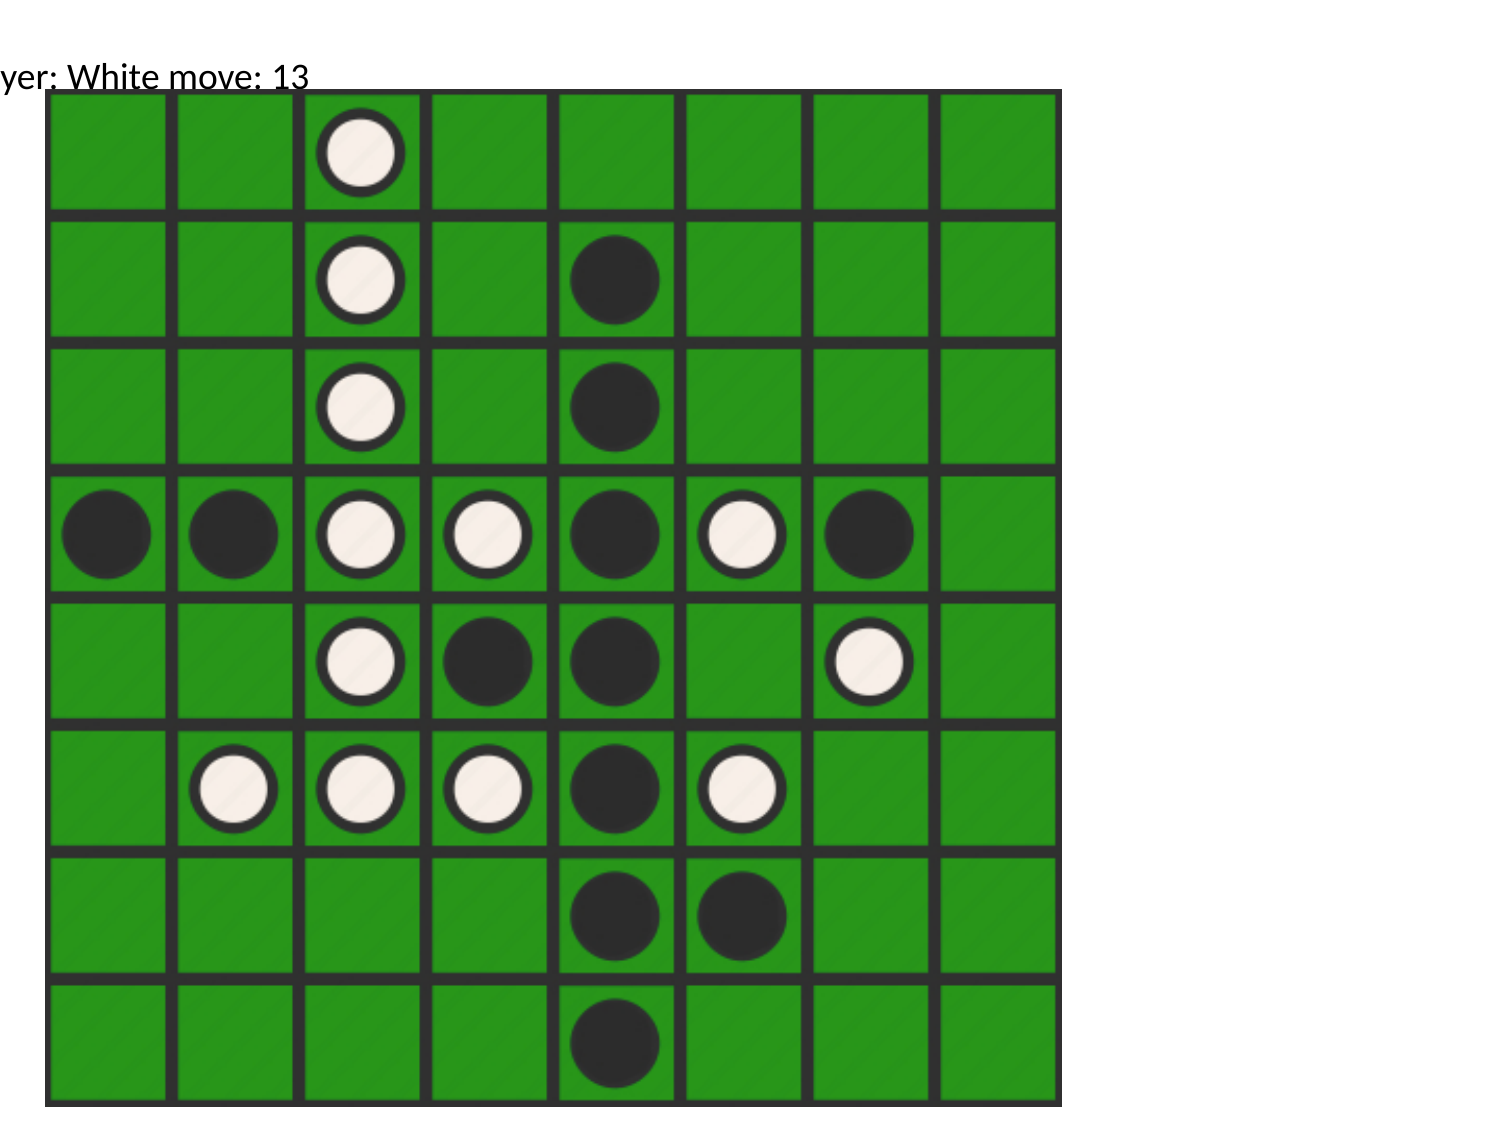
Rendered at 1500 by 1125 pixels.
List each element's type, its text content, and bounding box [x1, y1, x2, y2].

text_box turn: 20 player: White move: 13 [0, 44, 325, 105]
picture [44, 89, 1062, 1107]
